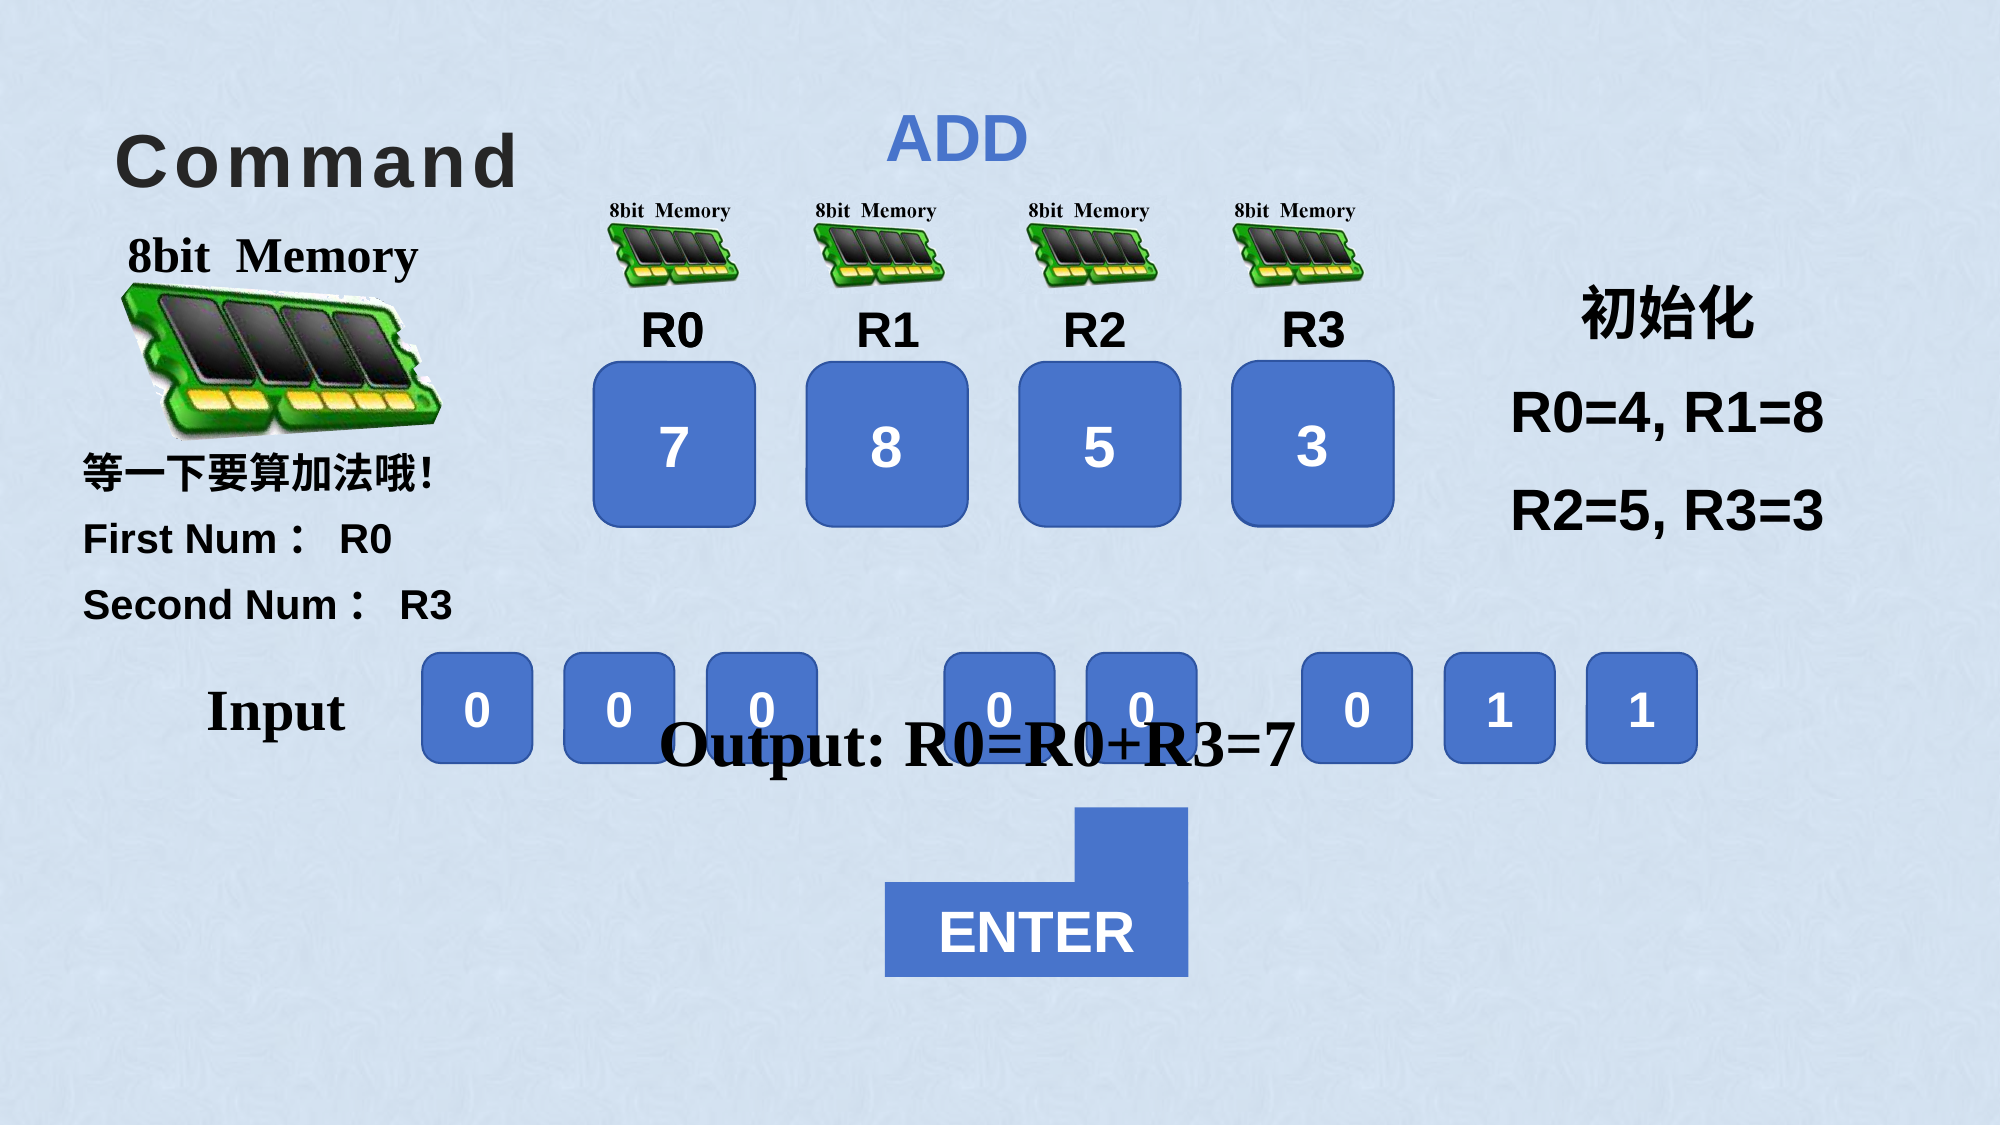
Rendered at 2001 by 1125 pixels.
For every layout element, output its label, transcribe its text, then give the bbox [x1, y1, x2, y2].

text_box First Num：R0 [67, 504, 409, 570]
picture [105, 255, 444, 478]
text_box Second Num：R3 [67, 570, 485, 635]
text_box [593, 239, 1863, 780]
text_box ADD [870, 87, 1537, 183]
text_box Input [192, 665, 376, 750]
text_box 等一下要算加法哦！ [67, 439, 533, 504]
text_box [593, 289, 759, 528]
title Command [99, 99, 1900, 216]
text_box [884, 806, 1189, 978]
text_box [1231, 288, 1400, 526]
text_box Output: R0=R0+R3=7 [643, 780, 1503, 788]
text_box 8bit Memory [112, 215, 600, 291]
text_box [600, 195, 1373, 295]
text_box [421, 652, 593, 764]
